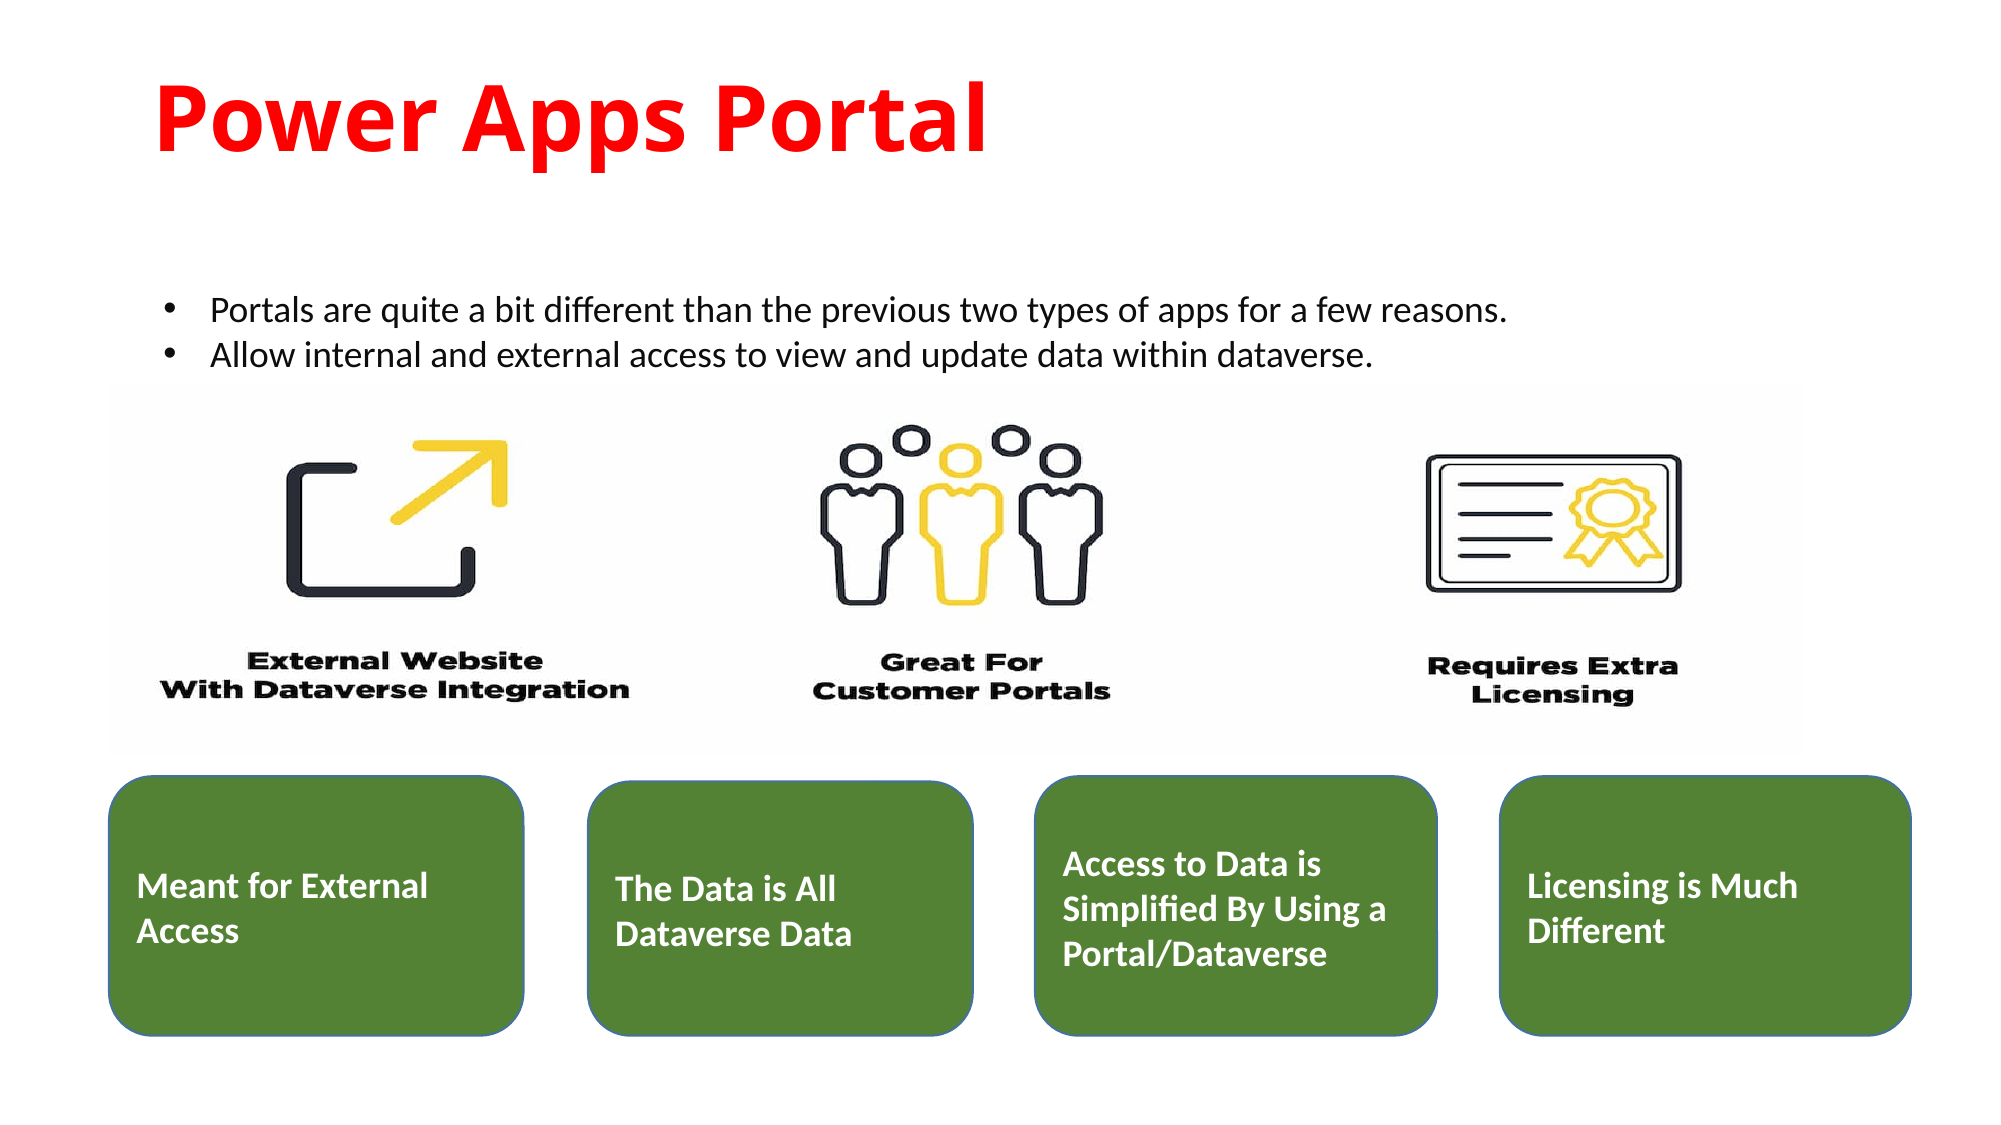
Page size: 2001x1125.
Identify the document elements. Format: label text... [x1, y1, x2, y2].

title Power Apps Portal [137, 59, 1863, 185]
text_box Portals are quite a bit different than the previous two types of apps for a few reasons. Allow internal and external access to view and update data within dataverse. [148, 277, 1675, 382]
text_box Access to Data is Simplified By Using a Portal/Dataverse [1033, 775, 1439, 1037]
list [108, 383, 1802, 756]
text_box Licensing is Much Different [1498, 775, 1912, 1037]
text_box Meant for External Access [107, 775, 525, 1037]
text_box The Data is All Dataverse Data [586, 780, 974, 1037]
